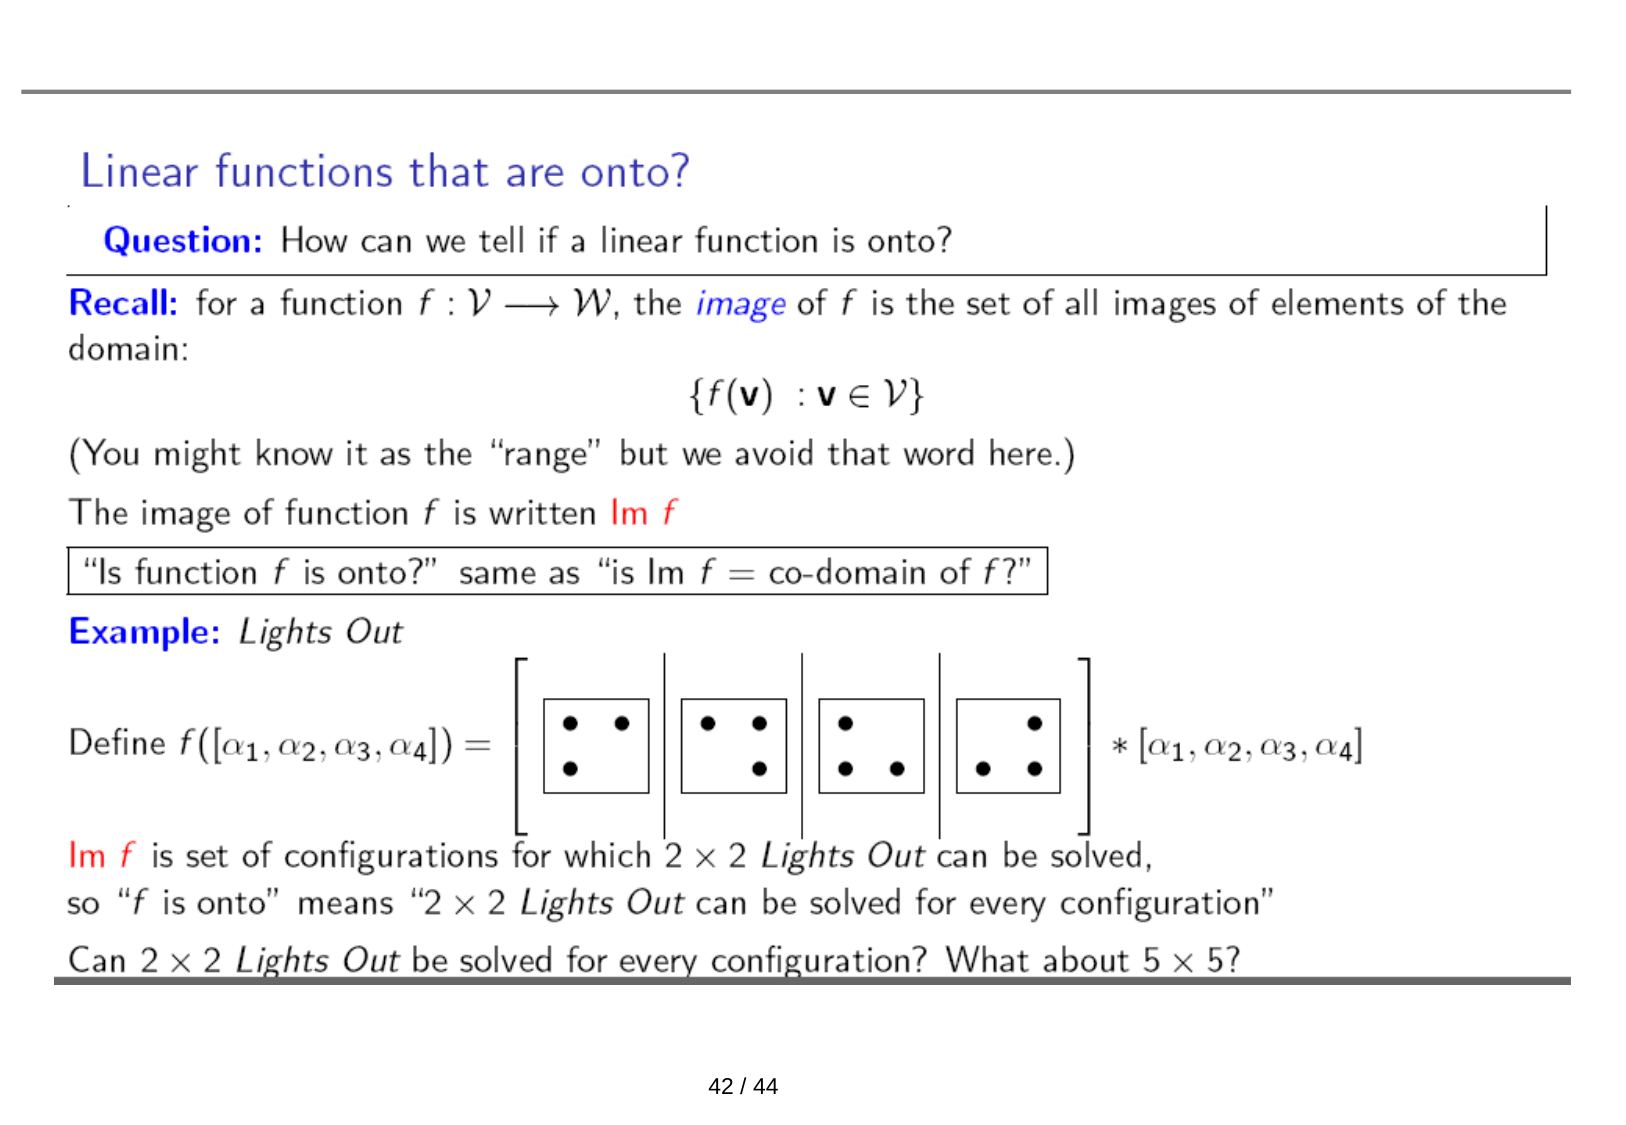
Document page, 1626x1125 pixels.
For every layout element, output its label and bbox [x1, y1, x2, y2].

picture [54, 140, 1571, 985]
